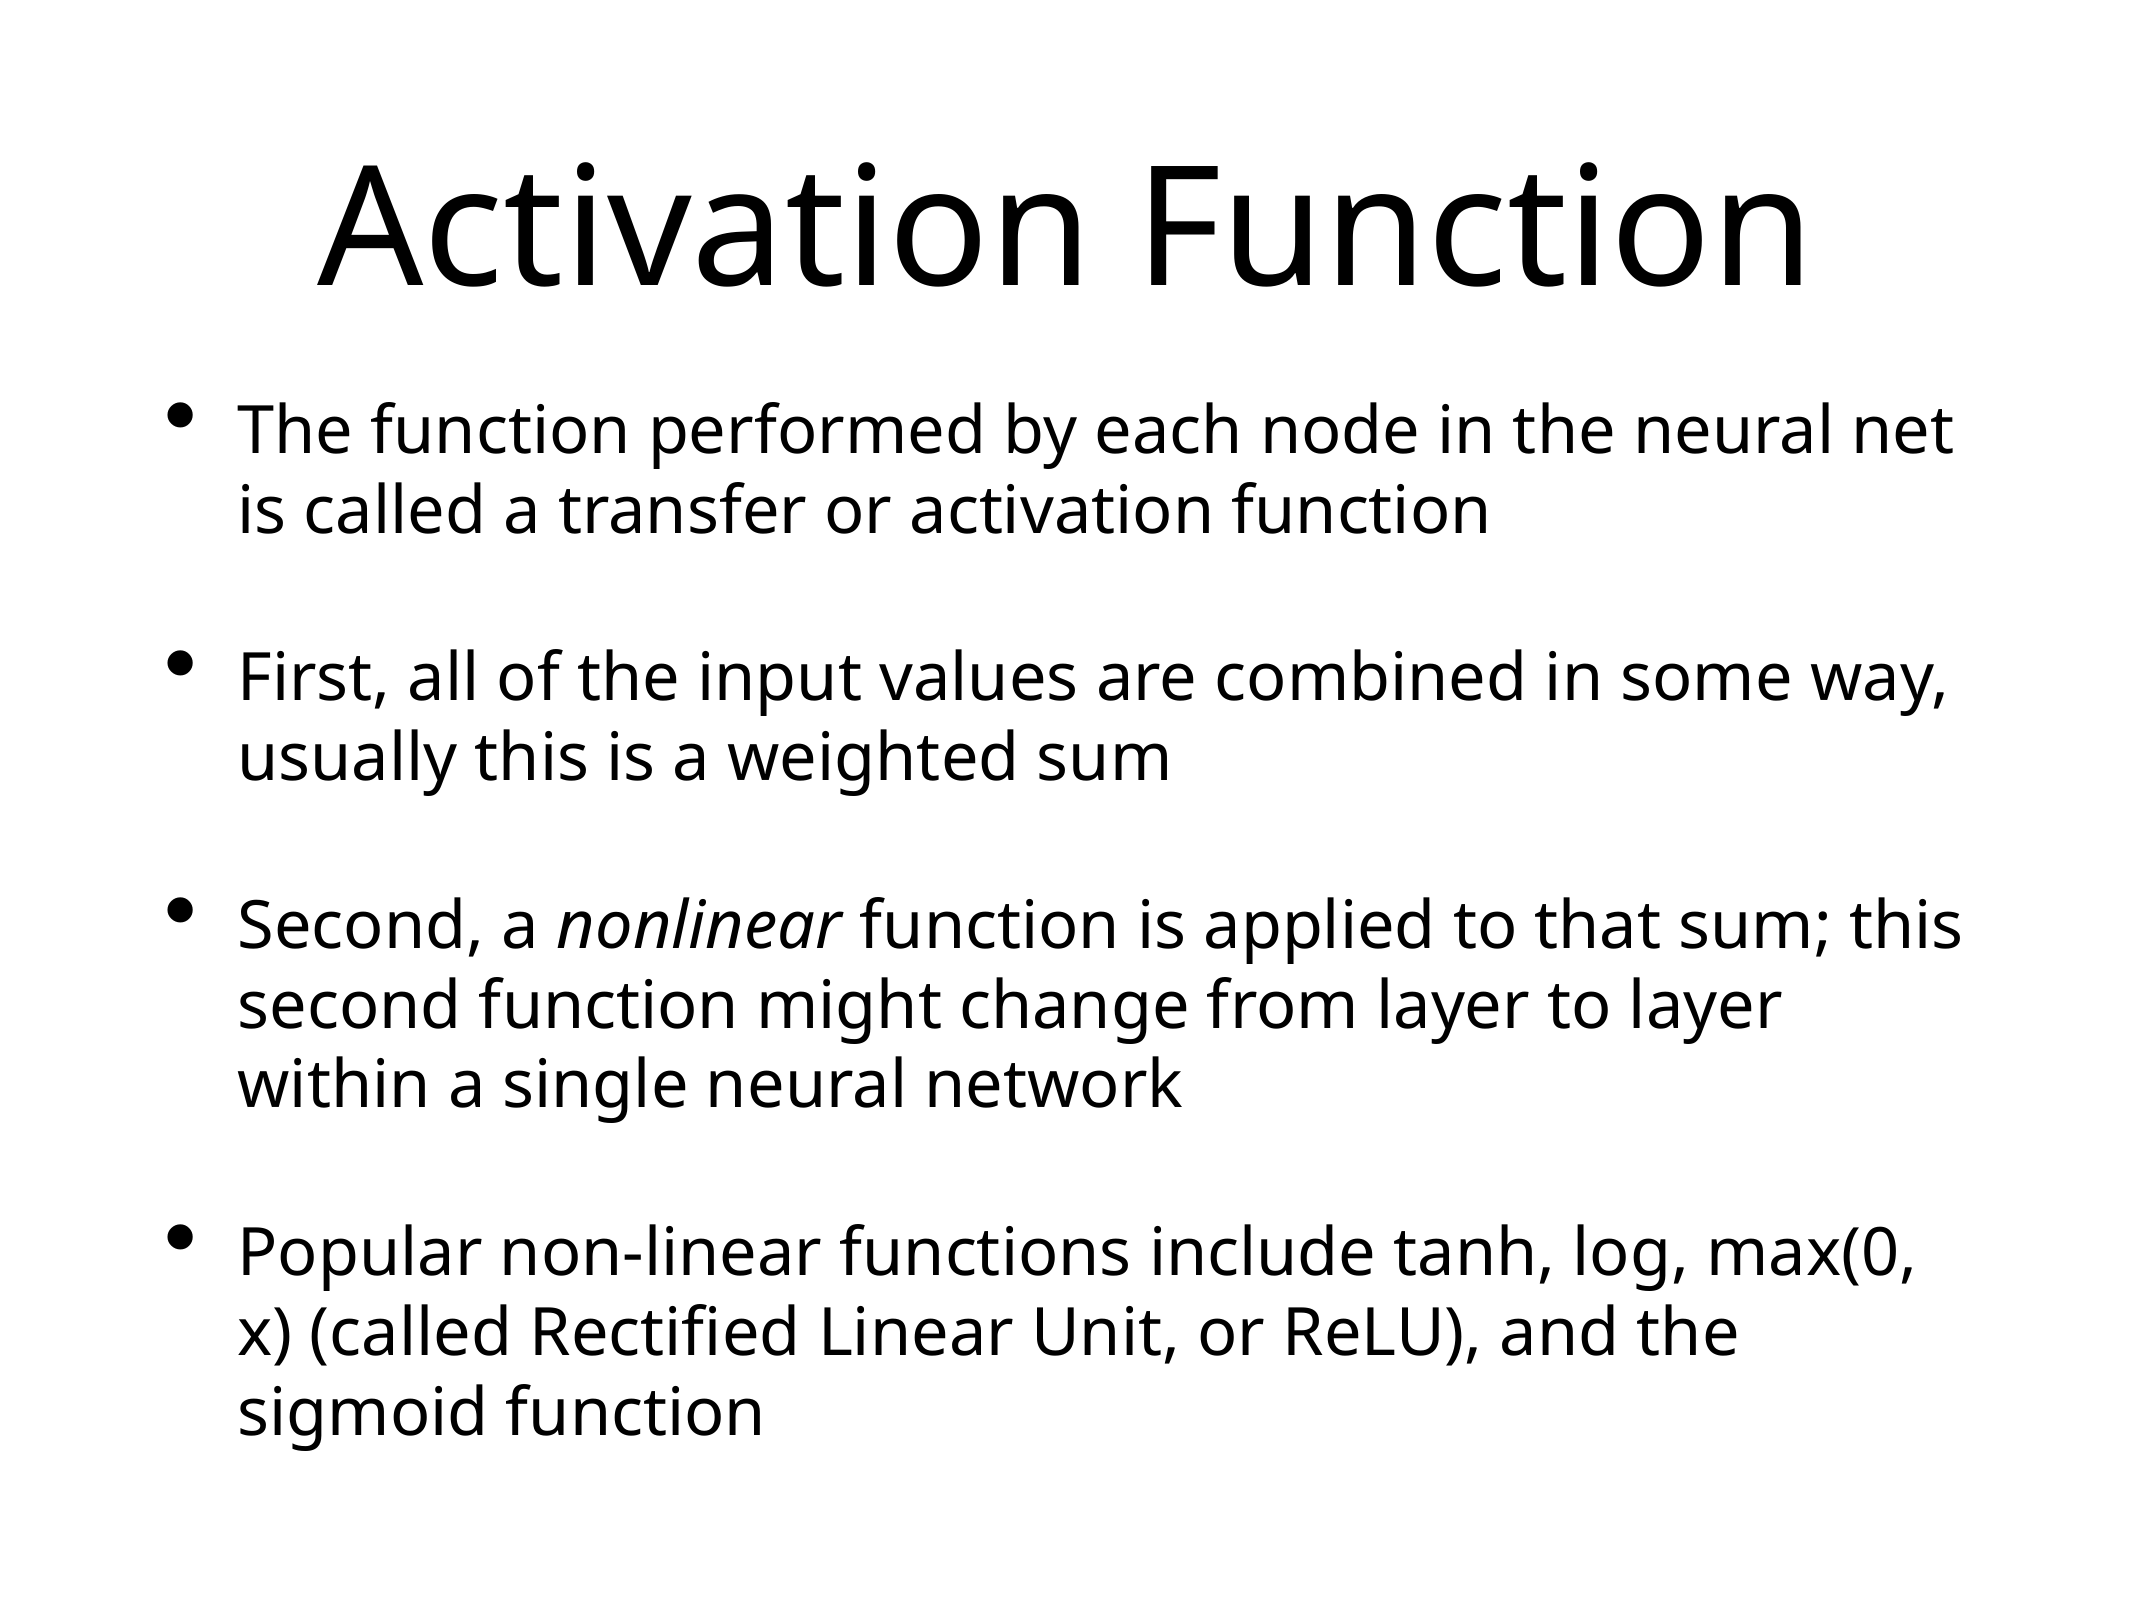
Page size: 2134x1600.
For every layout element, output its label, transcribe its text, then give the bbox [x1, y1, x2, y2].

title Activation Function [155, 41, 1978, 378]
list The function performed by each node in the neural net is called a transfer or activation function First, all of the input values are combined in some way, usually this is a weighted sum Second, a nonlinear function is applied to that sum; this second function might change from layer to layer within a single neural network Popular non-linear functions include tanh, log, max(0, x) (called Rectified Linear Unit, or ReLU), and the sigmoid function [155, 378, 1978, 1457]
